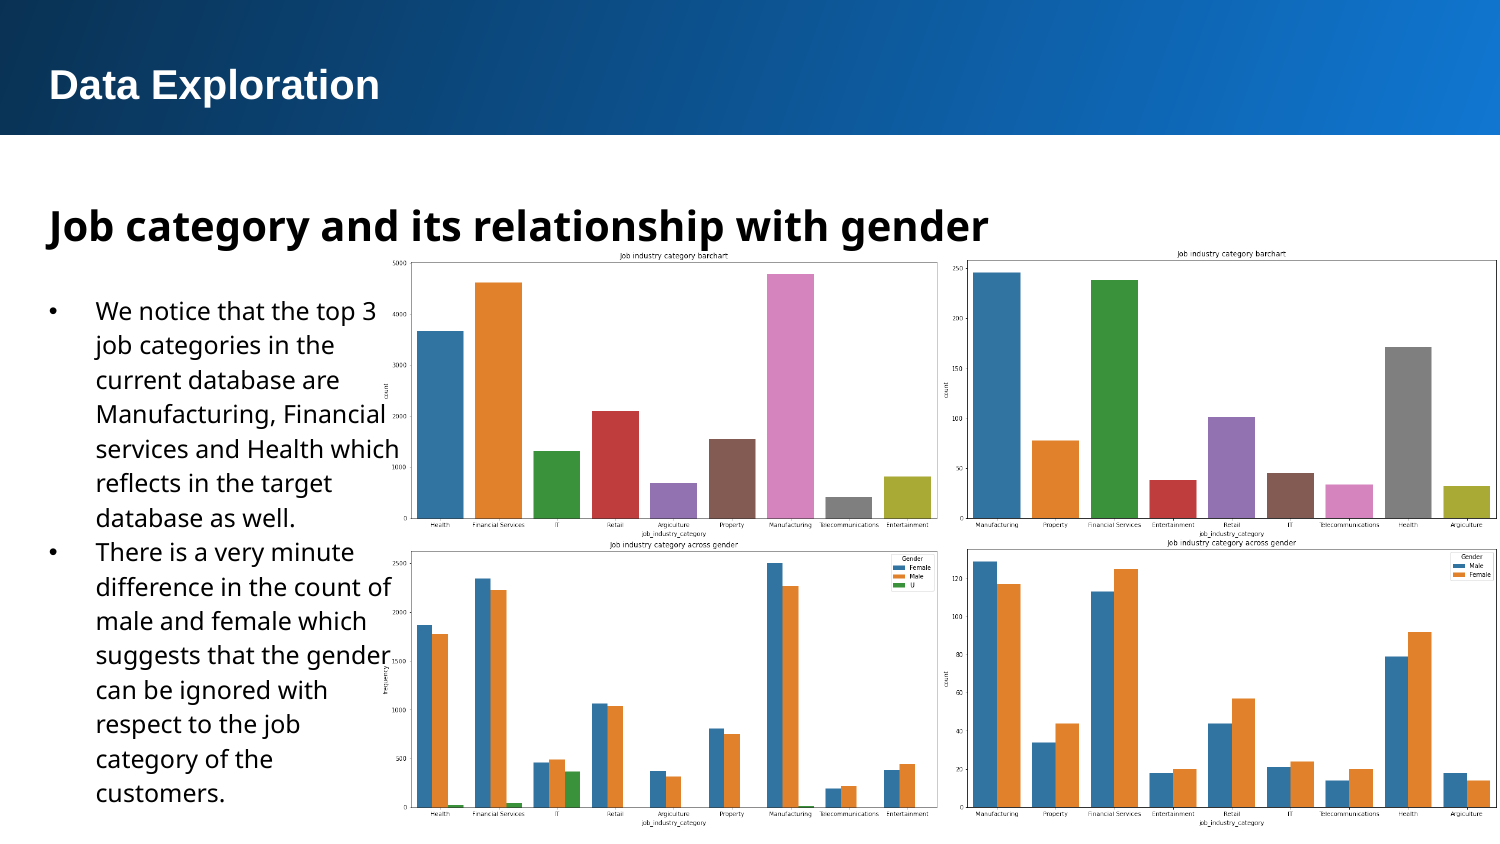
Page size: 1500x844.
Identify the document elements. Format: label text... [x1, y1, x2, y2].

text_box We notice that the top 3 job categories in the current database are Manufacturing, Financial services and Health which reflects in the target database as well. There is a very minute difference in the count of male and female which suggests that the gender can be ignored with respect to the job category of the customers. [33, 276, 373, 823]
picture [379, 246, 1500, 830]
text_box Job category and its relationship with gender [33, 177, 1439, 266]
text_box Data Exploration [33, 43, 1439, 124]
text_box [0, 0, 1500, 135]
